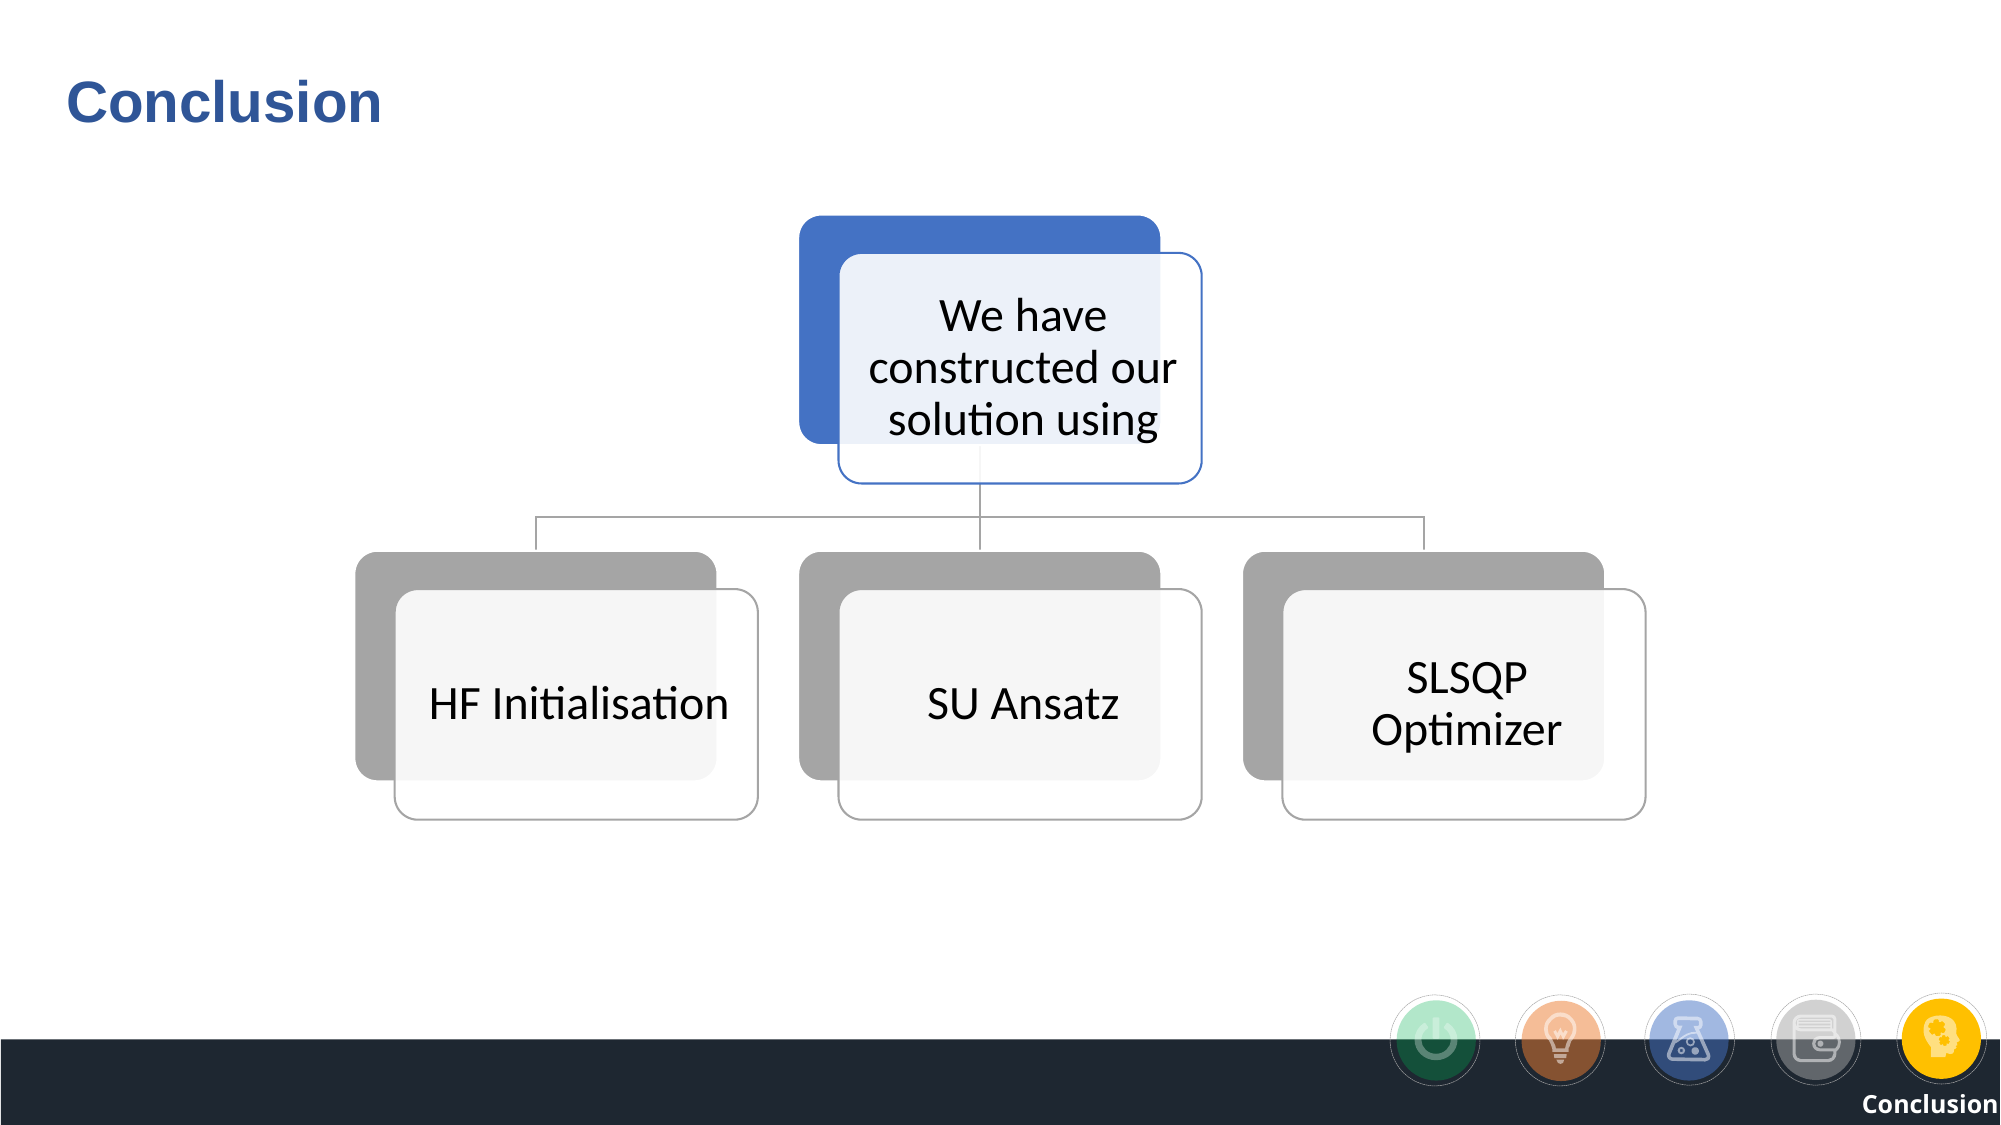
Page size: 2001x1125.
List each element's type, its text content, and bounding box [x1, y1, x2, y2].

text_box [0, 910, 2000, 1125]
text_box Conclusion [51, 64, 1522, 174]
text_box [103, 214, 1897, 820]
